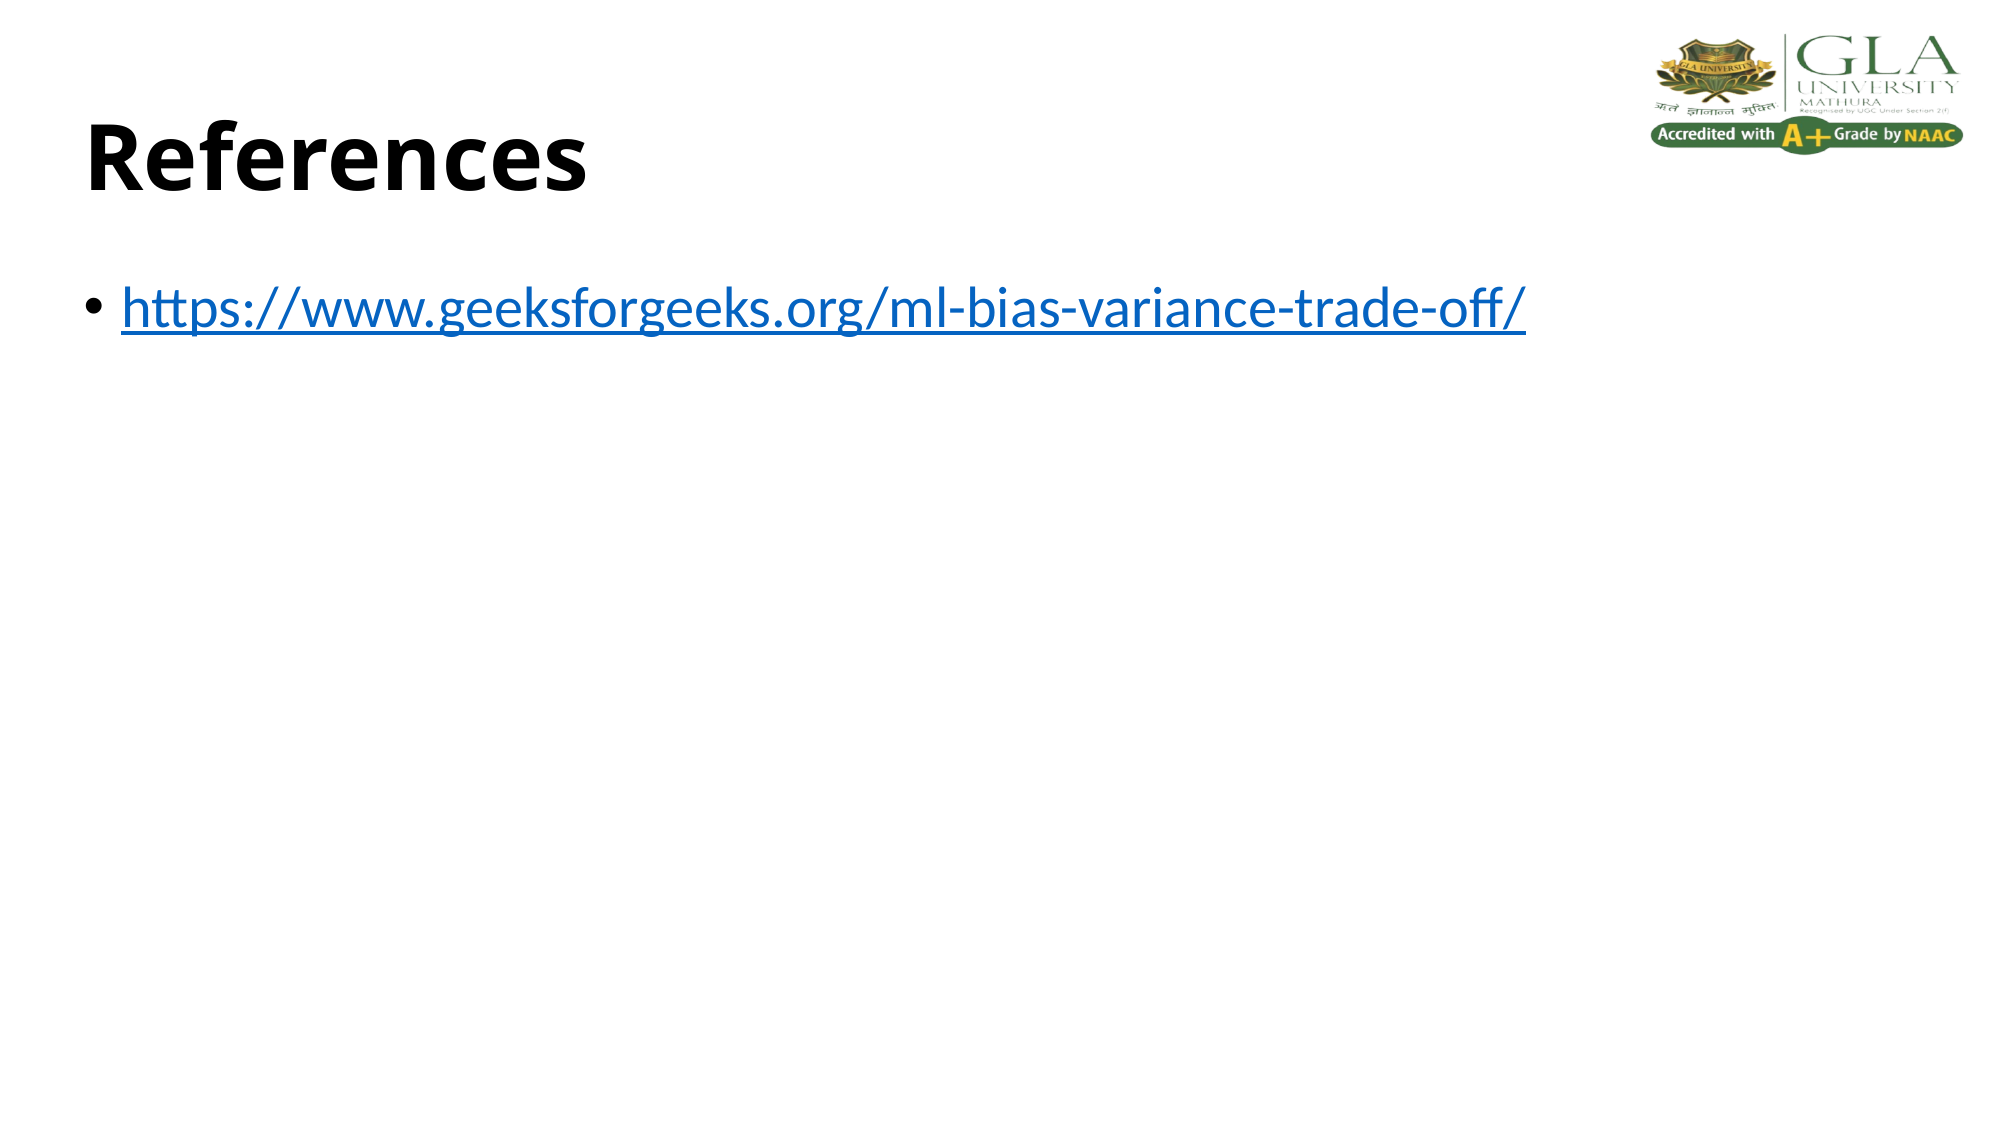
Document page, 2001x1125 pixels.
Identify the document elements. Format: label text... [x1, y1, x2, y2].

picture [1635, 0, 1983, 162]
title References [68, 52, 1599, 269]
list https://www.geeksforgeeks.org/ml-bias-variance-trade-off/ [68, 269, 1916, 984]
